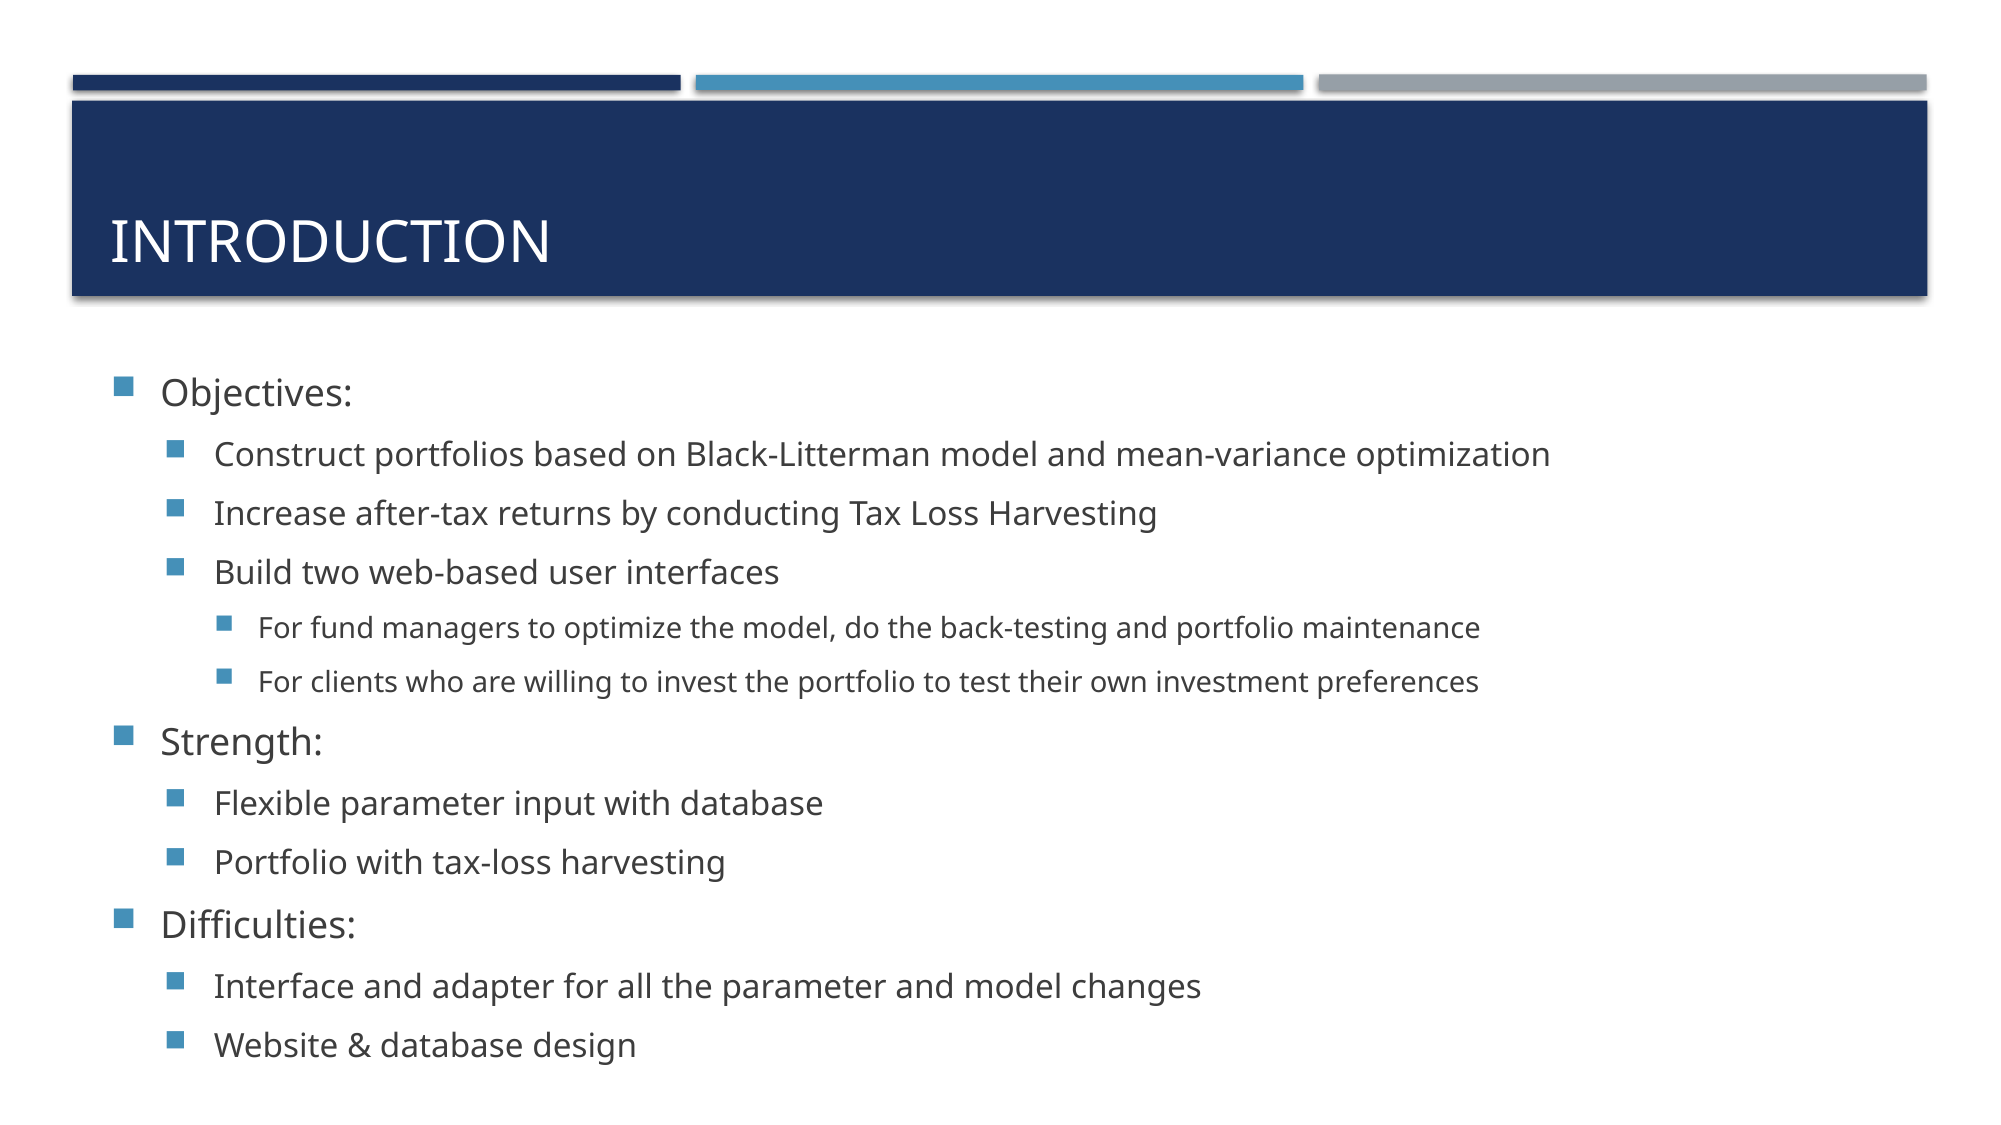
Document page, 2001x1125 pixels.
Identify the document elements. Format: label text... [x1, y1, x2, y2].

title Introduction [95, 115, 1905, 282]
list Objectives: Construct portfolios based on Black-Litterman model and mean-variance optimization Increase after-tax returns by conducting Tax Loss Harvesting Build two web-based user interfaces For fund managers to optimize the model, do the back-testing and portfolio maintenance For clients who are willing to invest the portfolio to test their own investment preferences Strength: Flexible parameter input with database Portfolio with tax-loss harvesting Difficulties: Interface and adapter for all the parameter and model changes Website & database design [95, 357, 1905, 1076]
